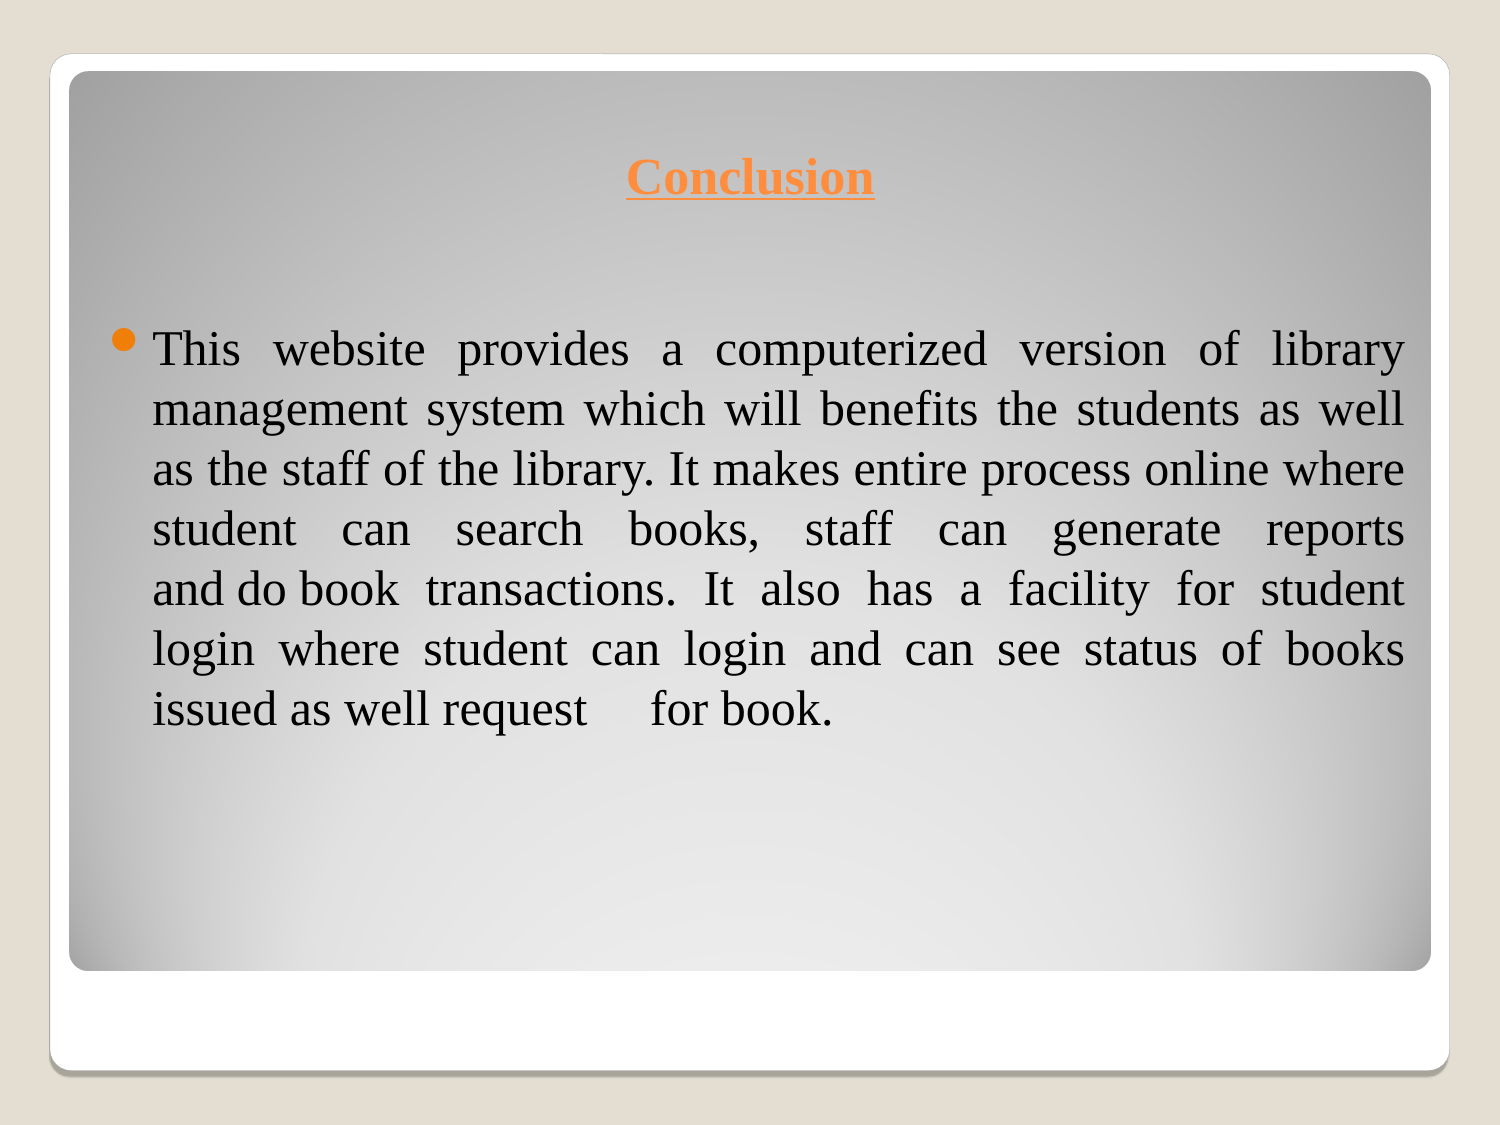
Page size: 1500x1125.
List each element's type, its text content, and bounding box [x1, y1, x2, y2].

picture [69, 71, 1431, 971]
list This website provides a computerized version of library management system which will benefits the students as well as the staff of the library. It makes entire process online where student can search books, staff can generate reports and do book transactions. It also has a facility for student login where student can login and can see status of books issued as well request for book. [78, 299, 1422, 987]
title Conclusion [78, 99, 1422, 213]
